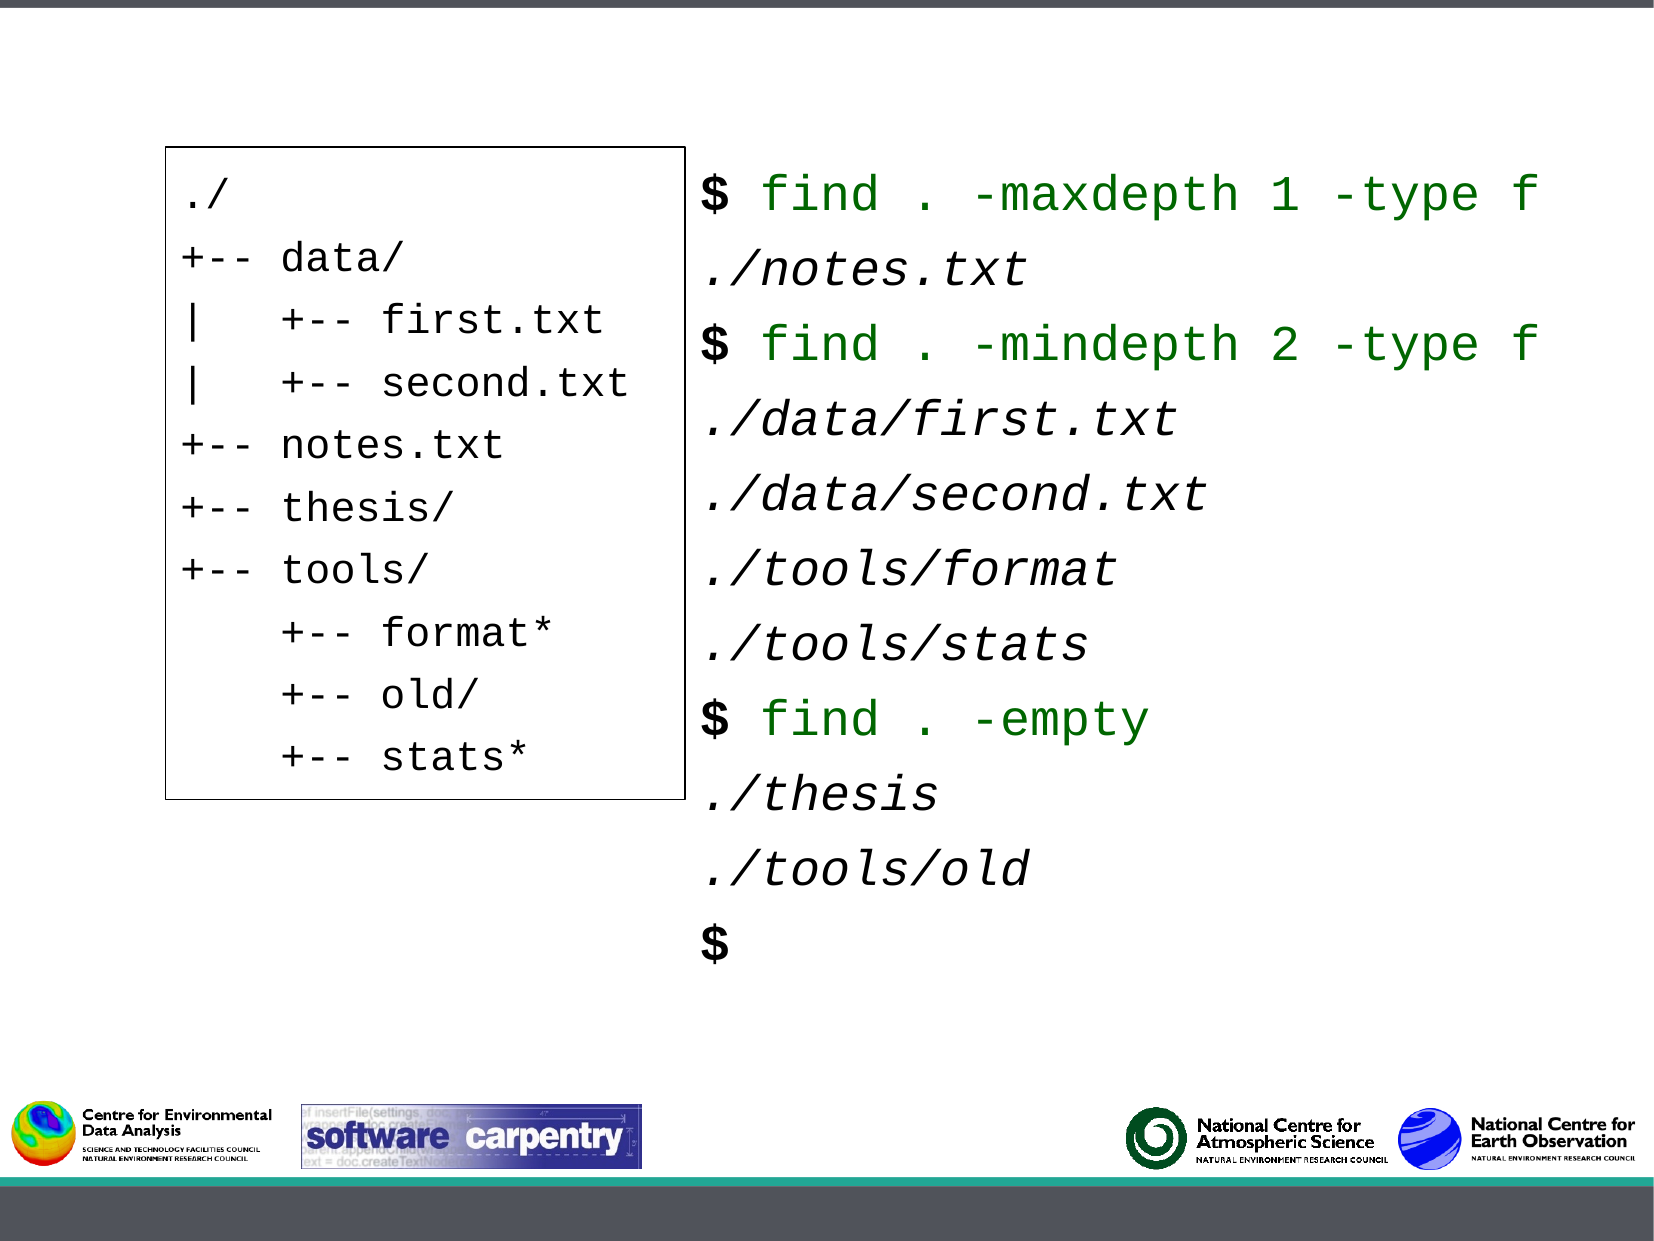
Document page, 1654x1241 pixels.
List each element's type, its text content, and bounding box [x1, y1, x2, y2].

text_box ./ +-- data/ | +-- first.txt | +-- second.txt +-- notes.txt +-- thesis/ +-- tools/ +-- format* +-- old/ +-- stats* [165, 147, 685, 800]
text_box $ find . -maxdepth 1 -type f ./notes.txt $ find . -mindepth 2 -type f ./data/first.txt ./data/second.txt ./tools/format ./tools/stats $ find . -empty ./thesis ./tools/old $ [685, 137, 1432, 1055]
picture [0, 0, 1654, 1241]
